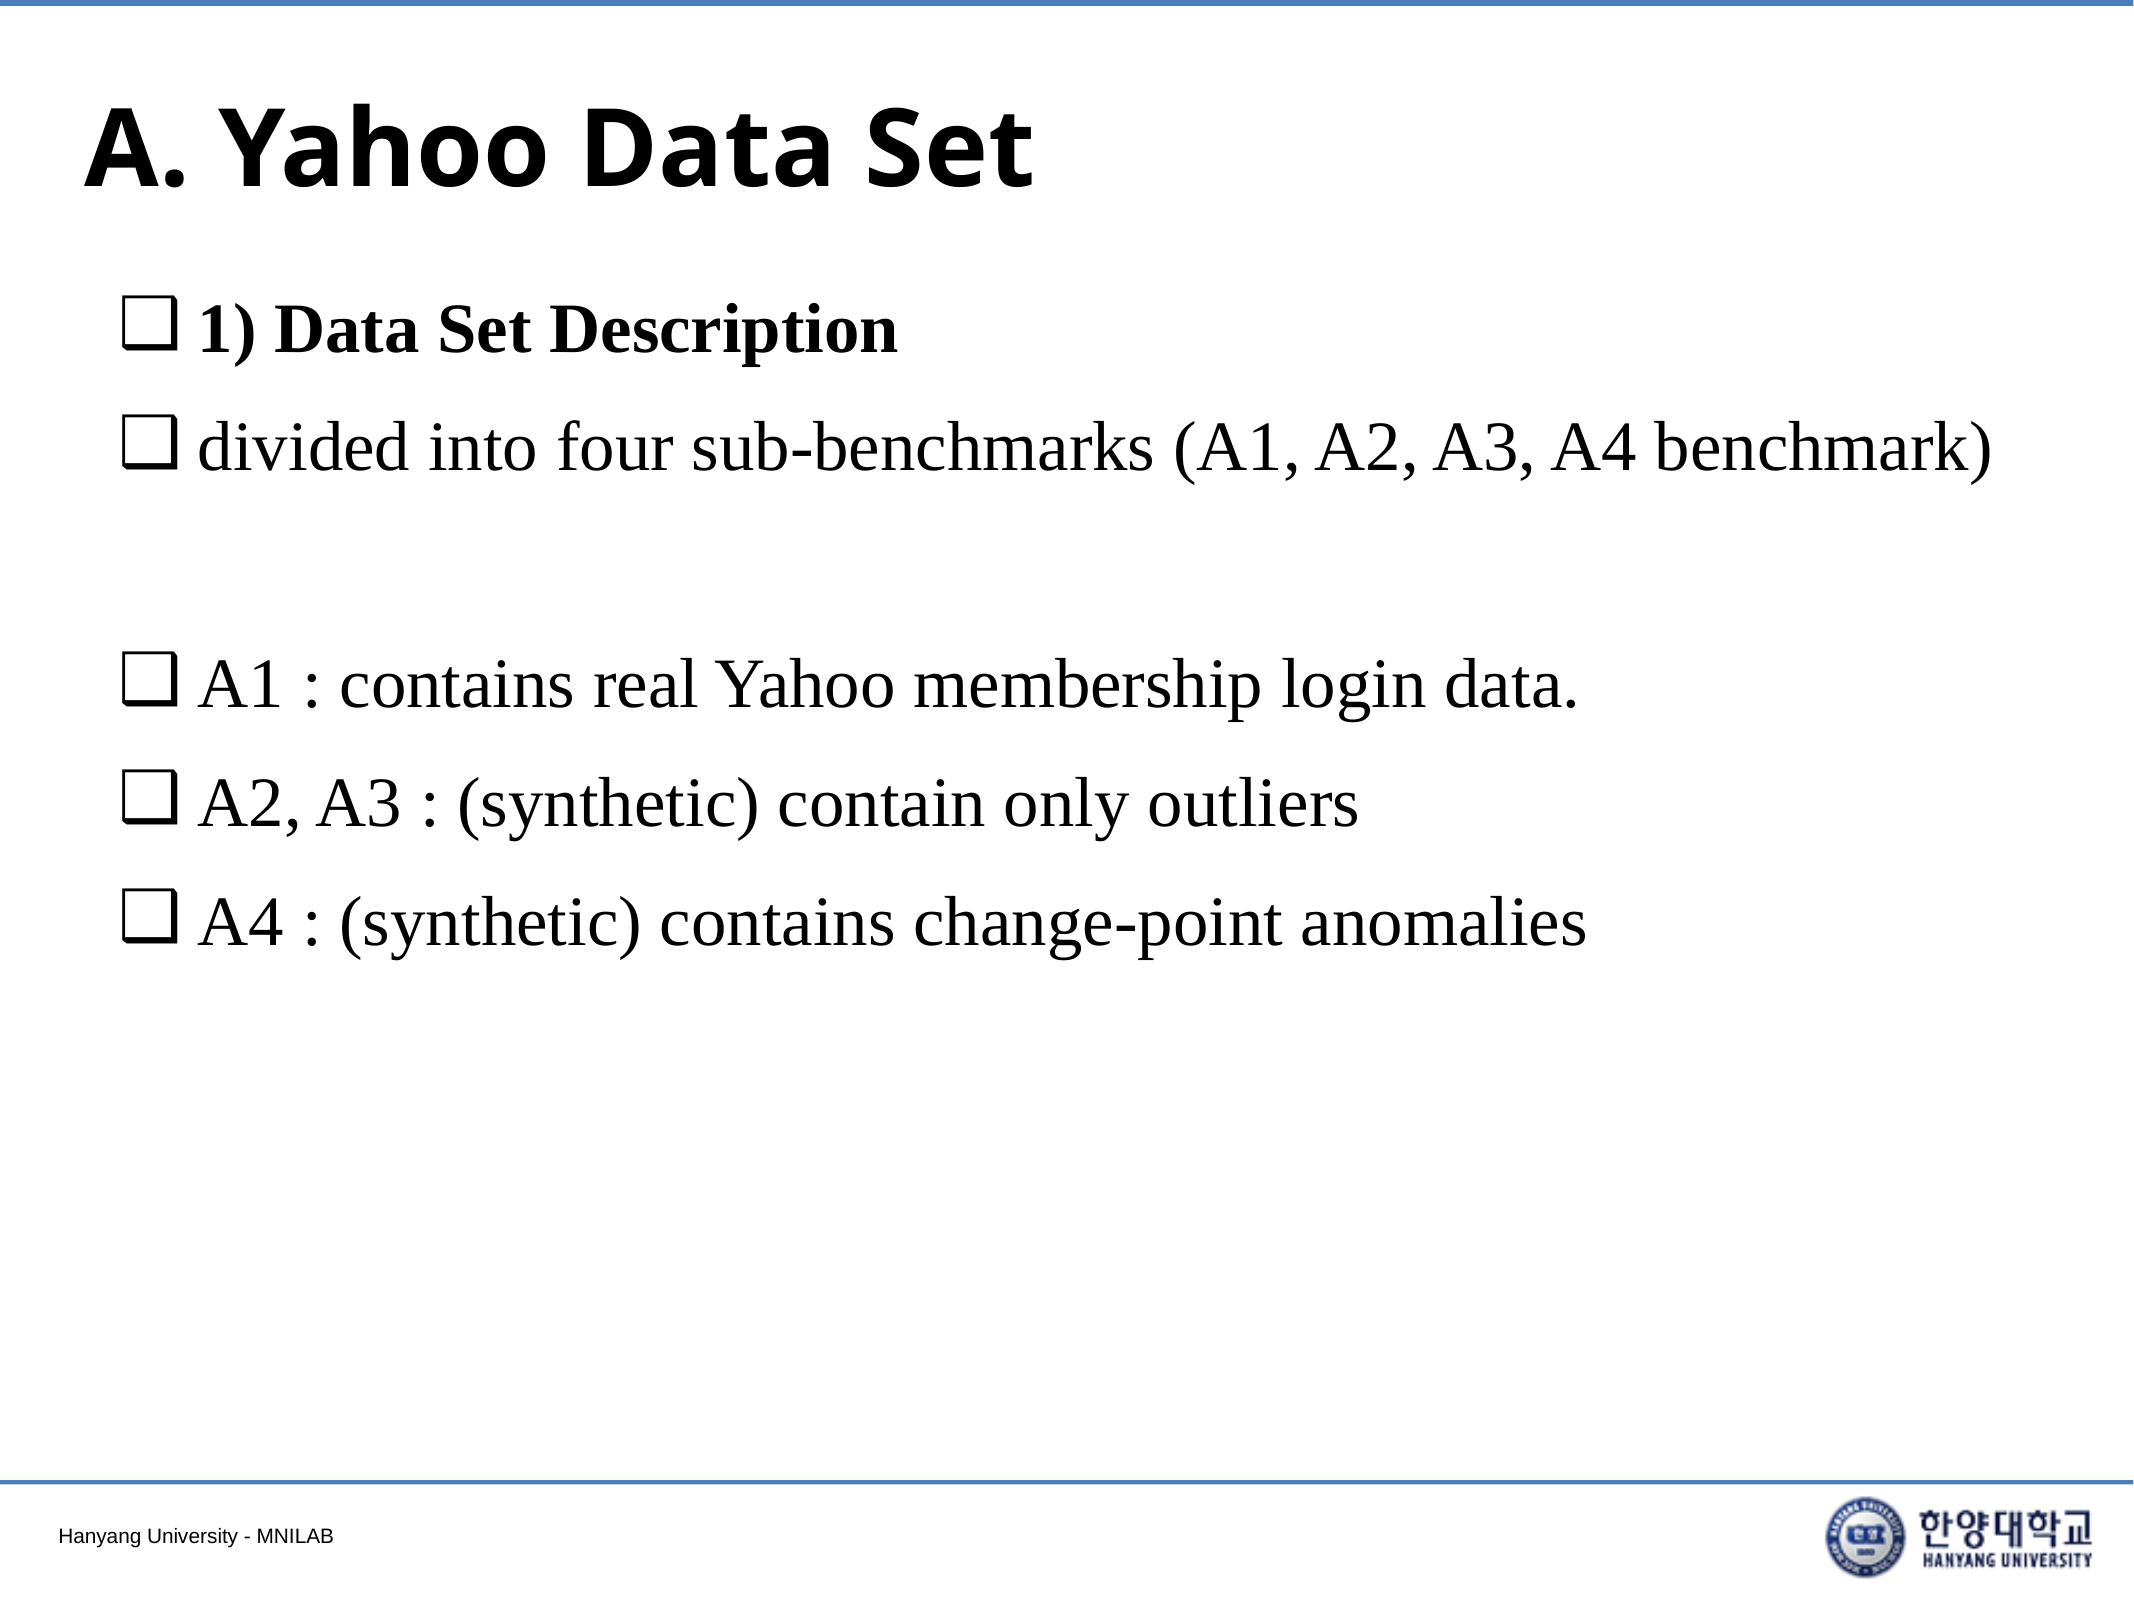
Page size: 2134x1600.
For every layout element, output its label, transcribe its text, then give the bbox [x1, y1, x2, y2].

list 1) Data Set Description divided into four sub-benchmarks (A1, A2, A3, A4 benchmark) A1 : contains real Yahoo membership login data. A2, A3 : (synthetic) contain only outliers A4 : (synthetic) contains change-point anomalies [109, 255, 2113, 1501]
picture [1797, 1495, 2128, 1581]
title A. Yahoo Data Set [75, 41, 2058, 245]
